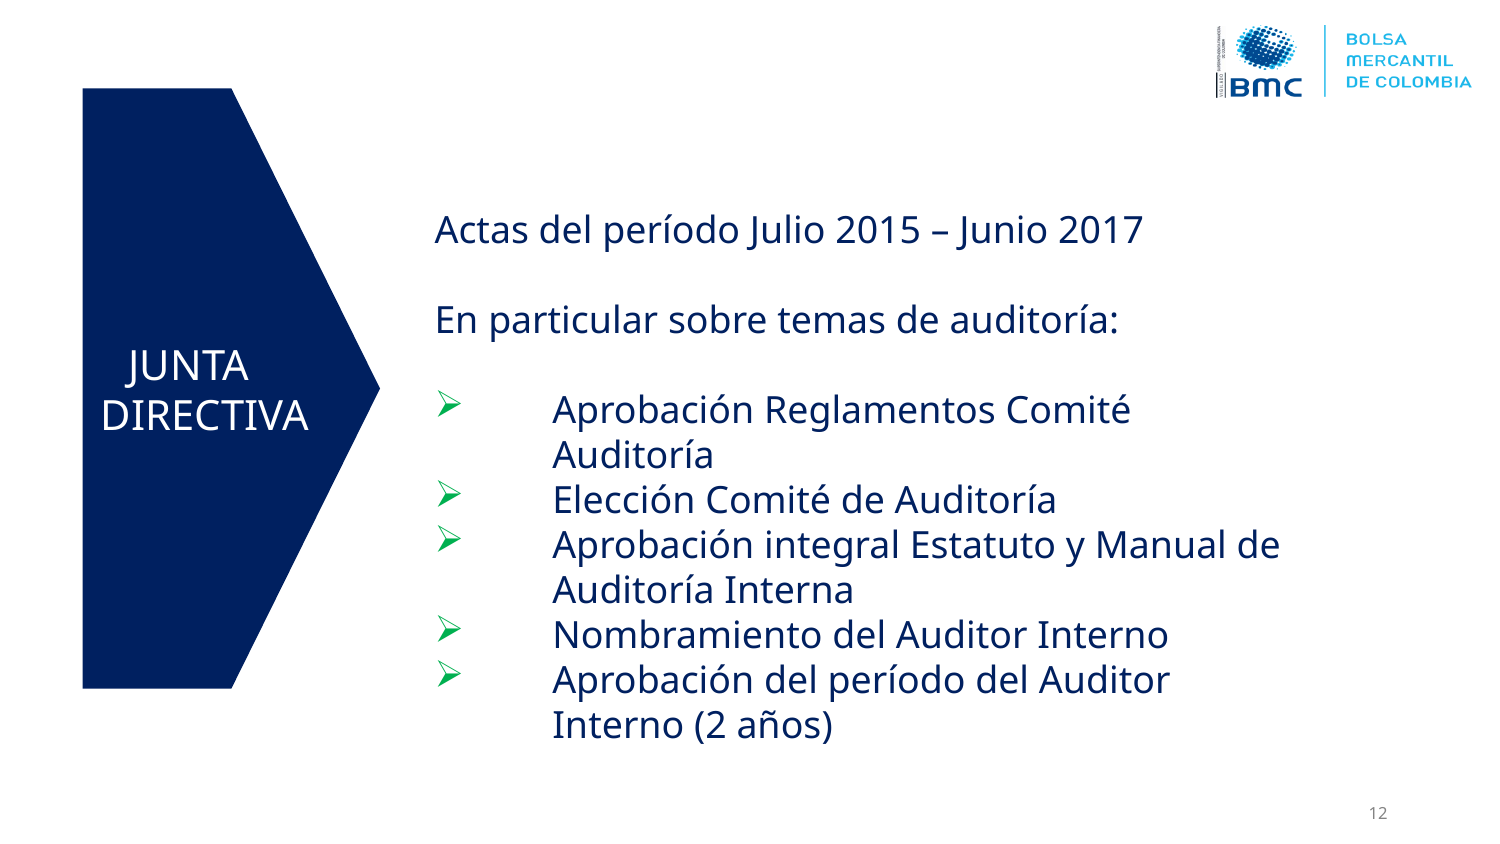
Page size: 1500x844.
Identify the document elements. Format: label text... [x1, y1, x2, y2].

picture [1228, 25, 1474, 101]
text_box Actas del período Julio 2015 – Junio 2017 En particular sobre temas de auditoría: Aprobación Reglamentos Comité Auditoría Elección Comité de Auditoría Aprobación integral Estatuto y Manual de Auditoría Interna Nombramiento del Auditor Interno Aprobación del período del Auditor Interno (2 años) [434, 115, 1298, 800]
text_box JUNTA DIRECTIVA [80, 86, 382, 691]
picture [1216, 26, 1226, 98]
